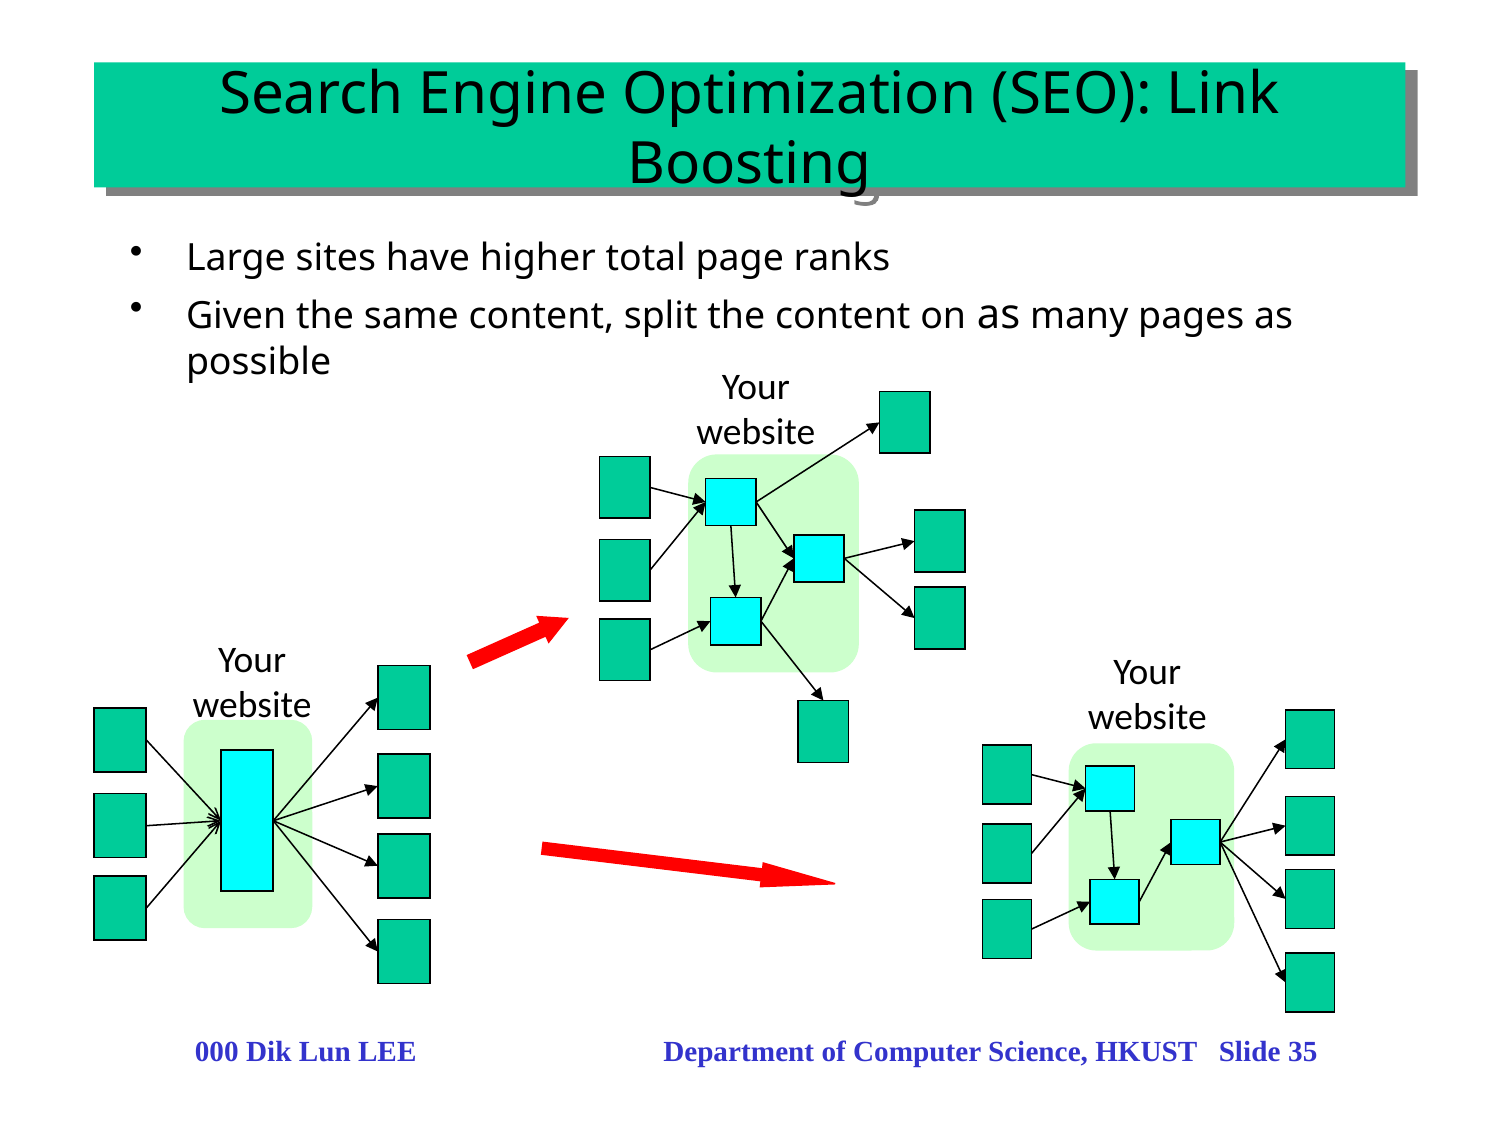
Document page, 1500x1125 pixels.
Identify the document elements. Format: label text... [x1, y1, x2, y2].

list Large sites have higher total page ranks Given the same content, split the content on as many pages as possible [114, 225, 1390, 423]
text_box [541, 842, 836, 887]
title Search Engine Optimization (SEO): Link Boosting [94, 62, 1406, 188]
footer 000 Dik Lun LEE Department of Computer Science, HKUST Slide 35 [75, 1025, 1438, 1100]
text_box Your website [177, 627, 327, 663]
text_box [599, 353, 966, 763]
text_box [467, 616, 568, 669]
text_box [982, 639, 1335, 1013]
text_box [93, 665, 431, 984]
